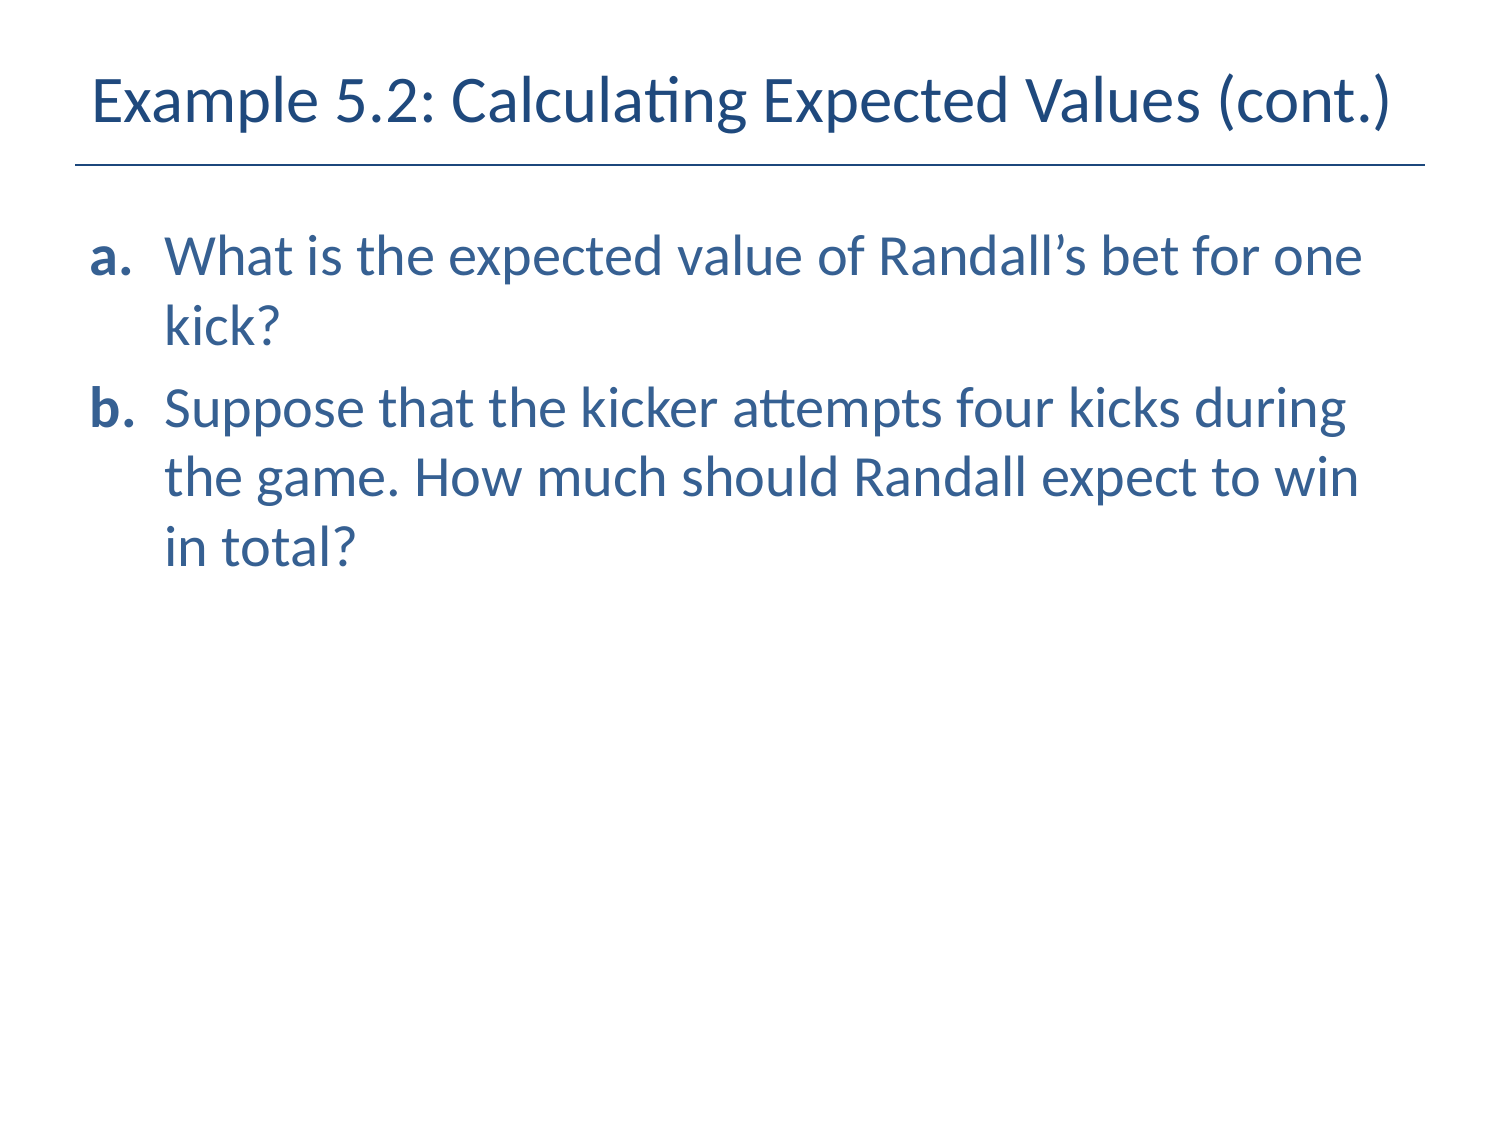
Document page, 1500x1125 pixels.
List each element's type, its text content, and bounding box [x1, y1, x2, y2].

title Example 5.2: Calculating Expected Values (cont.) [75, 29, 1425, 180]
list a. What is the expected value of Randall’s bet for one kick? b. Suppose that the kicker attempts four kicks during the game. How much should Randall expect to win in total? [75, 210, 1425, 1075]
